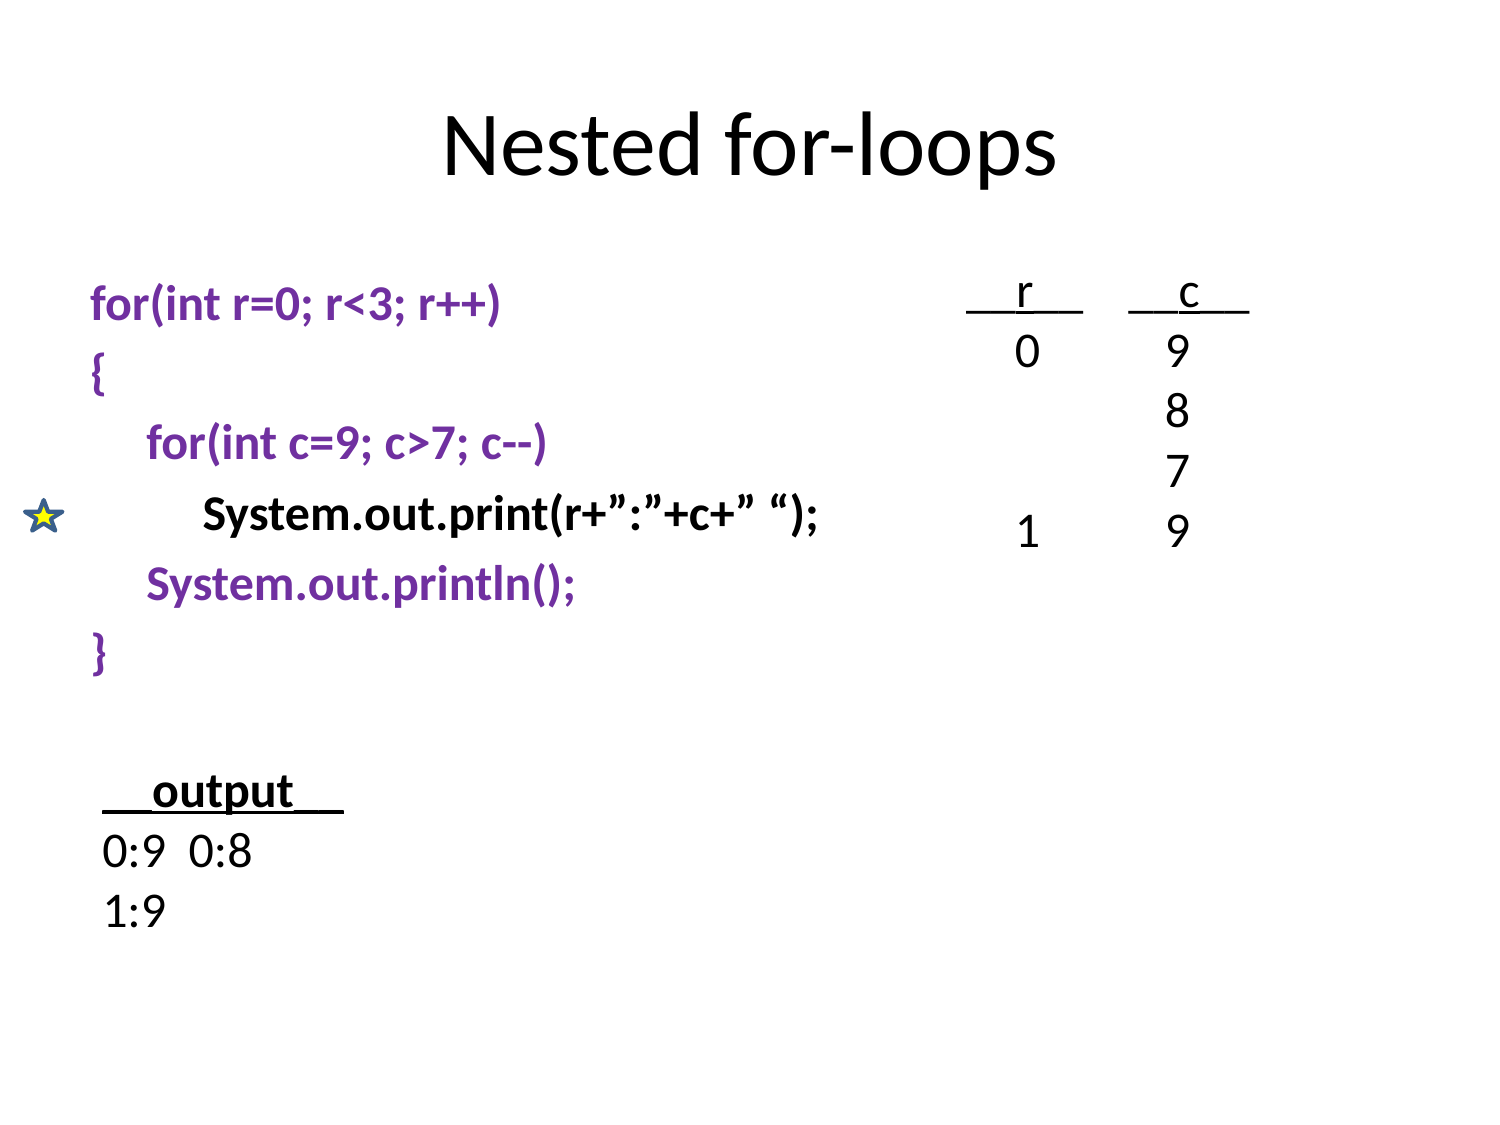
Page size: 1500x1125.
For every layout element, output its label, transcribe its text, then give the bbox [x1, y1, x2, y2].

title Nested for-loops [75, 45, 1425, 233]
text_box __r__ __c__ 0 9 8 7 1 9 [849, 249, 1400, 625]
list for(int r=0; r<3; r++) { for(int c=9; c>7; c--) System.out.print(r+”:”+c+” “); System.out.println(); } [75, 262, 850, 738]
text_box __output__ 0:9 0:8 1:9 [87, 749, 700, 990]
text_box [22, 497, 65, 533]
